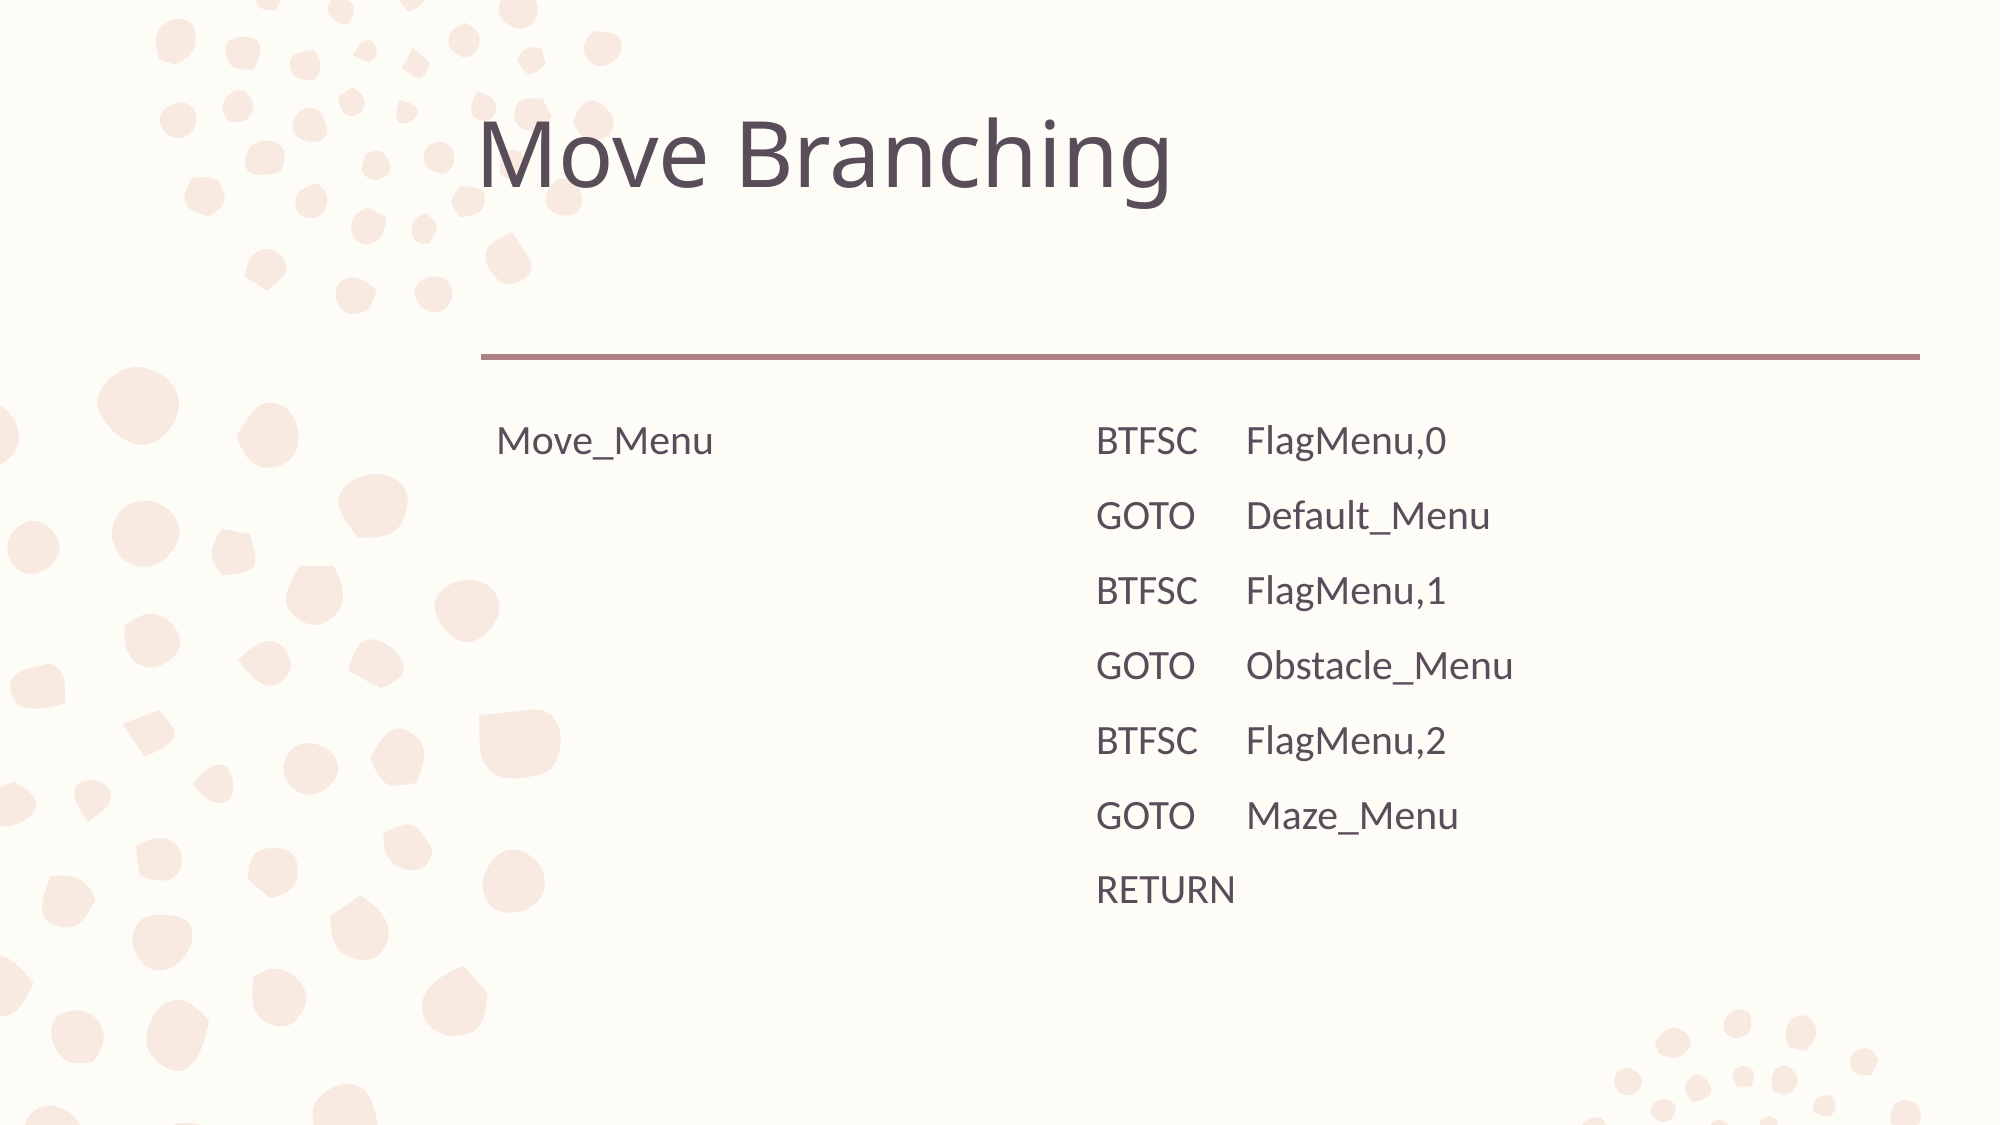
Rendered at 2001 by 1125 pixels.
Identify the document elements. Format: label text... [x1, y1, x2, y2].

list Move_Menu BTFSC FlagMenu,0 GOTO Default_Menu BTFSC FlagMenu,1 GOTO Obstacle_Menu BTFSC FlagMenu,2 GOTO Maze_Menu RETURN [481, 399, 1920, 999]
title Move Branching [460, 93, 1920, 350]
